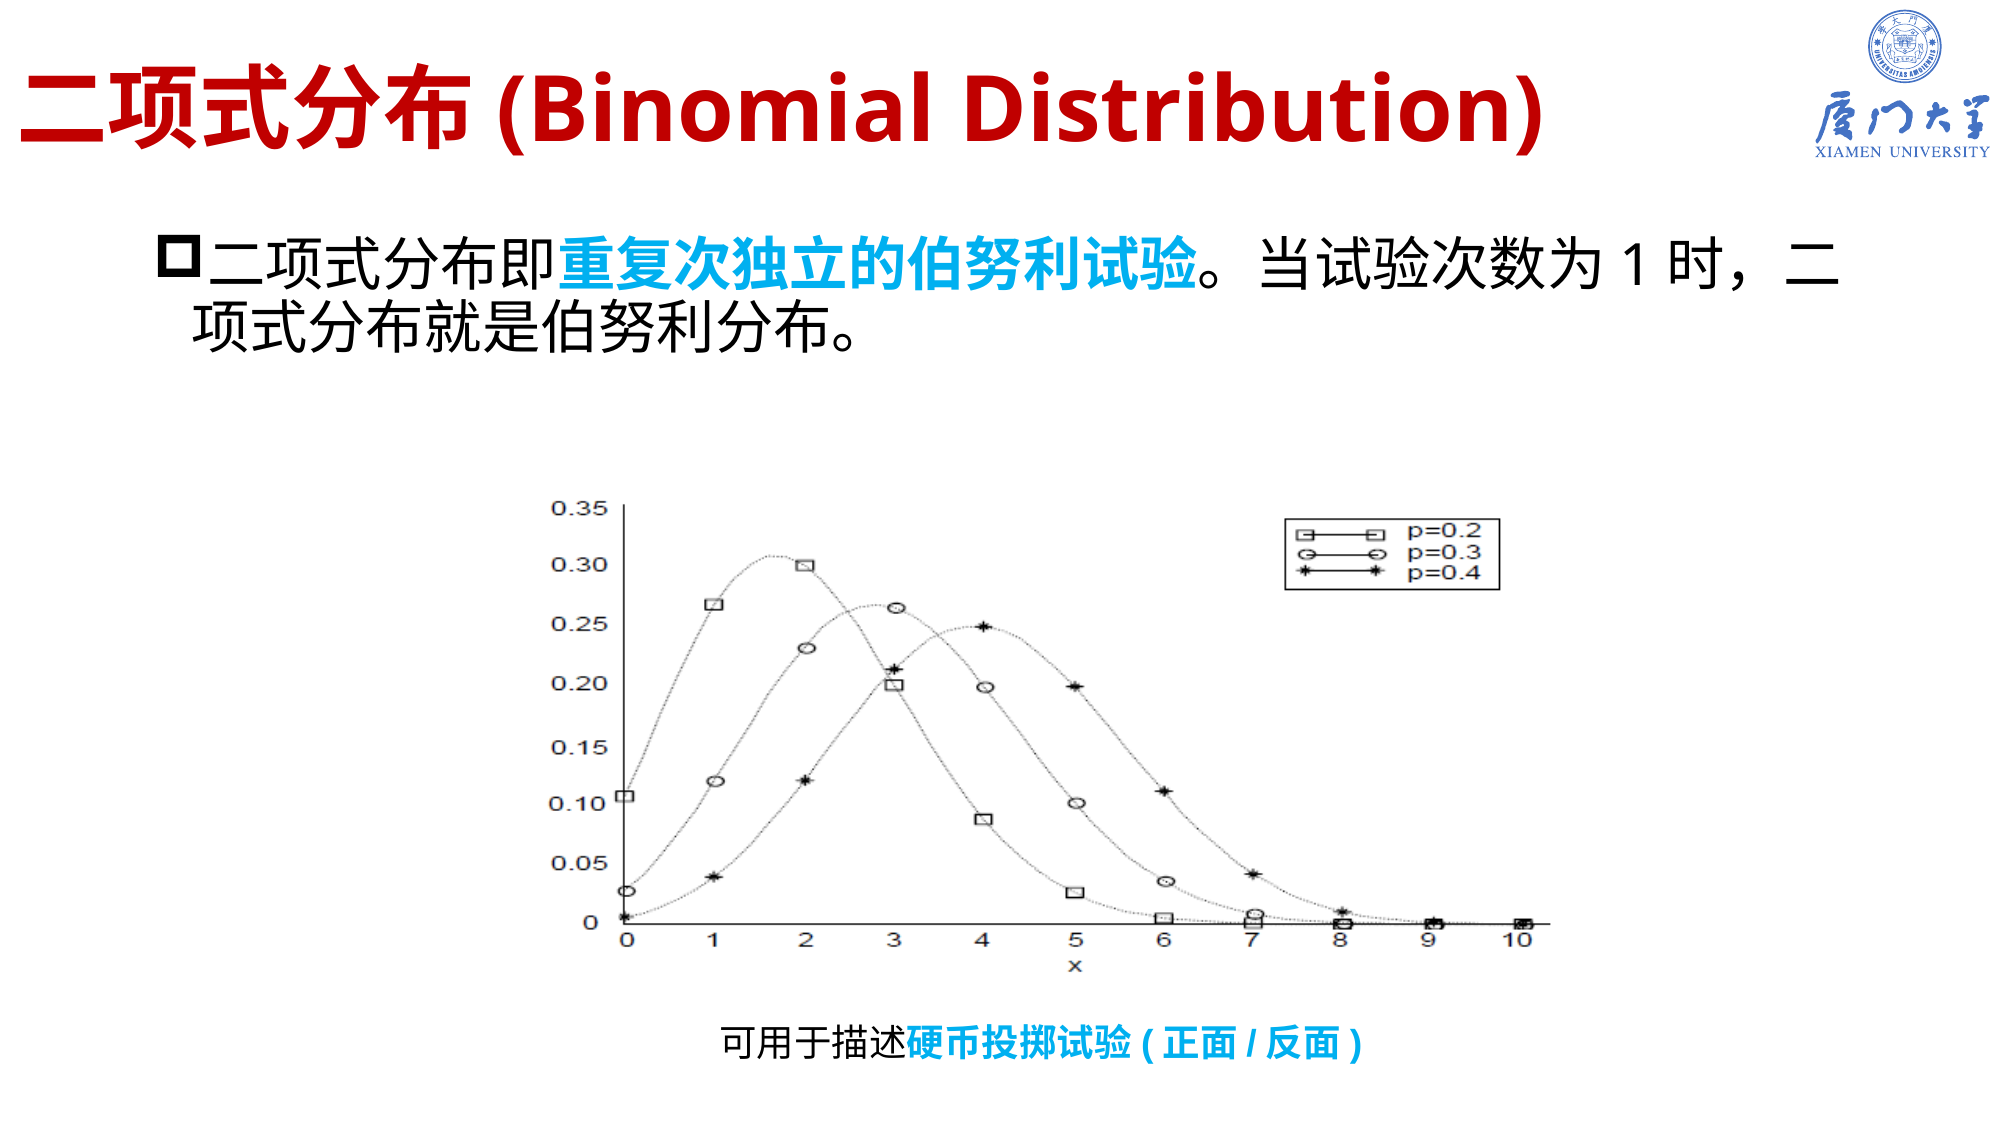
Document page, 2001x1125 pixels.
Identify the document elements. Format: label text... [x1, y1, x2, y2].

title 二项式分布(Binomial Distribution) [1, 3, 1727, 221]
picture [491, 467, 1585, 984]
text_box 可用于描述硬币投掷试验(正面/反面) [704, 1011, 1434, 1072]
